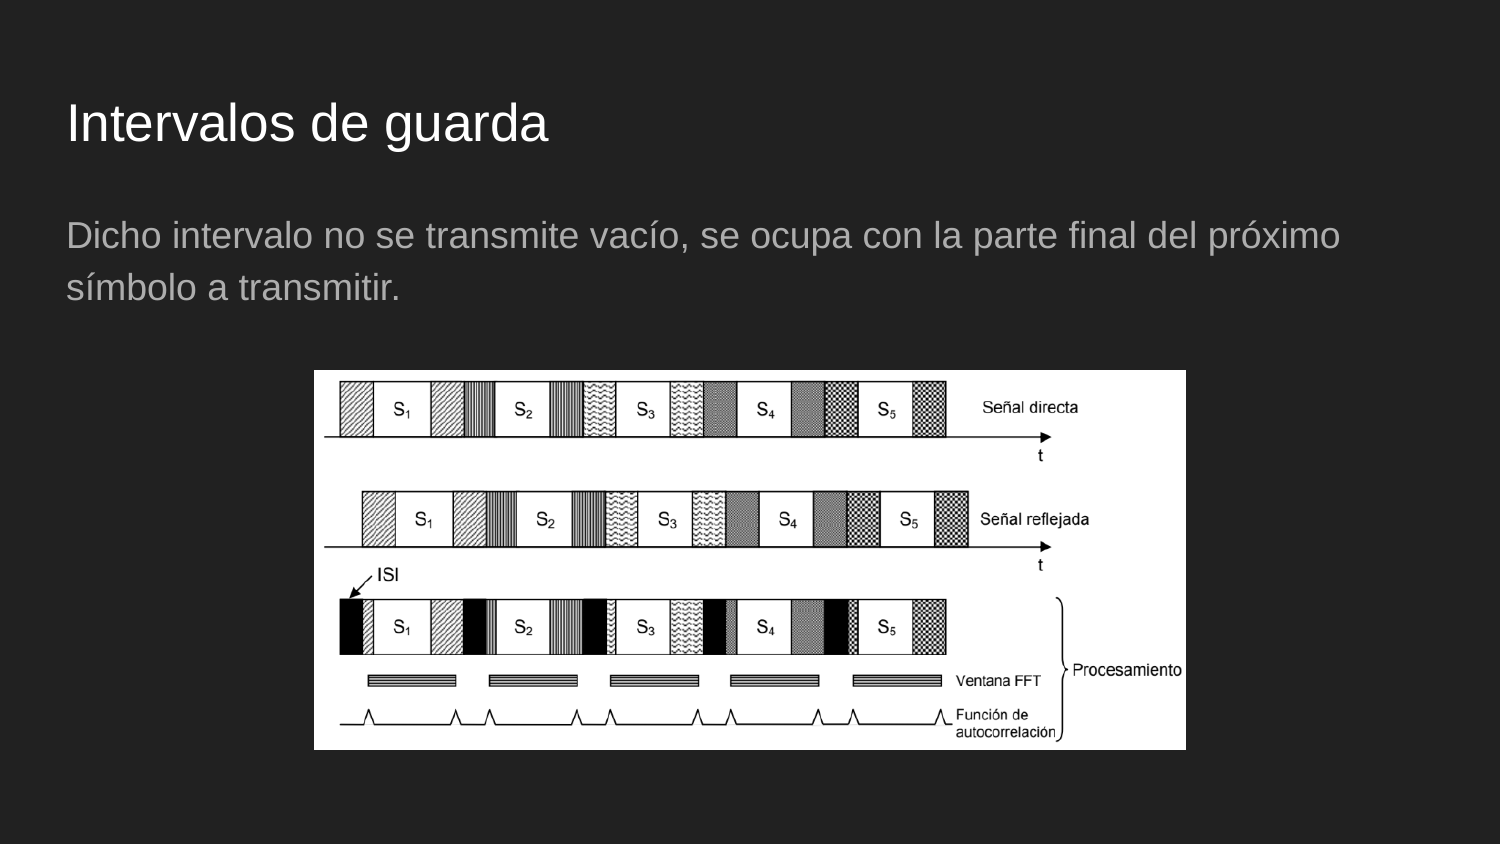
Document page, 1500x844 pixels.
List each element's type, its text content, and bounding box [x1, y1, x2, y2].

list Dicho intervalo no se transmite vacío, se ocupa con la parte final del próximo símbolo a transmitir. [51, 189, 1449, 750]
picture [313, 370, 1187, 750]
title Intervalos de guarda [51, 72, 1449, 167]
